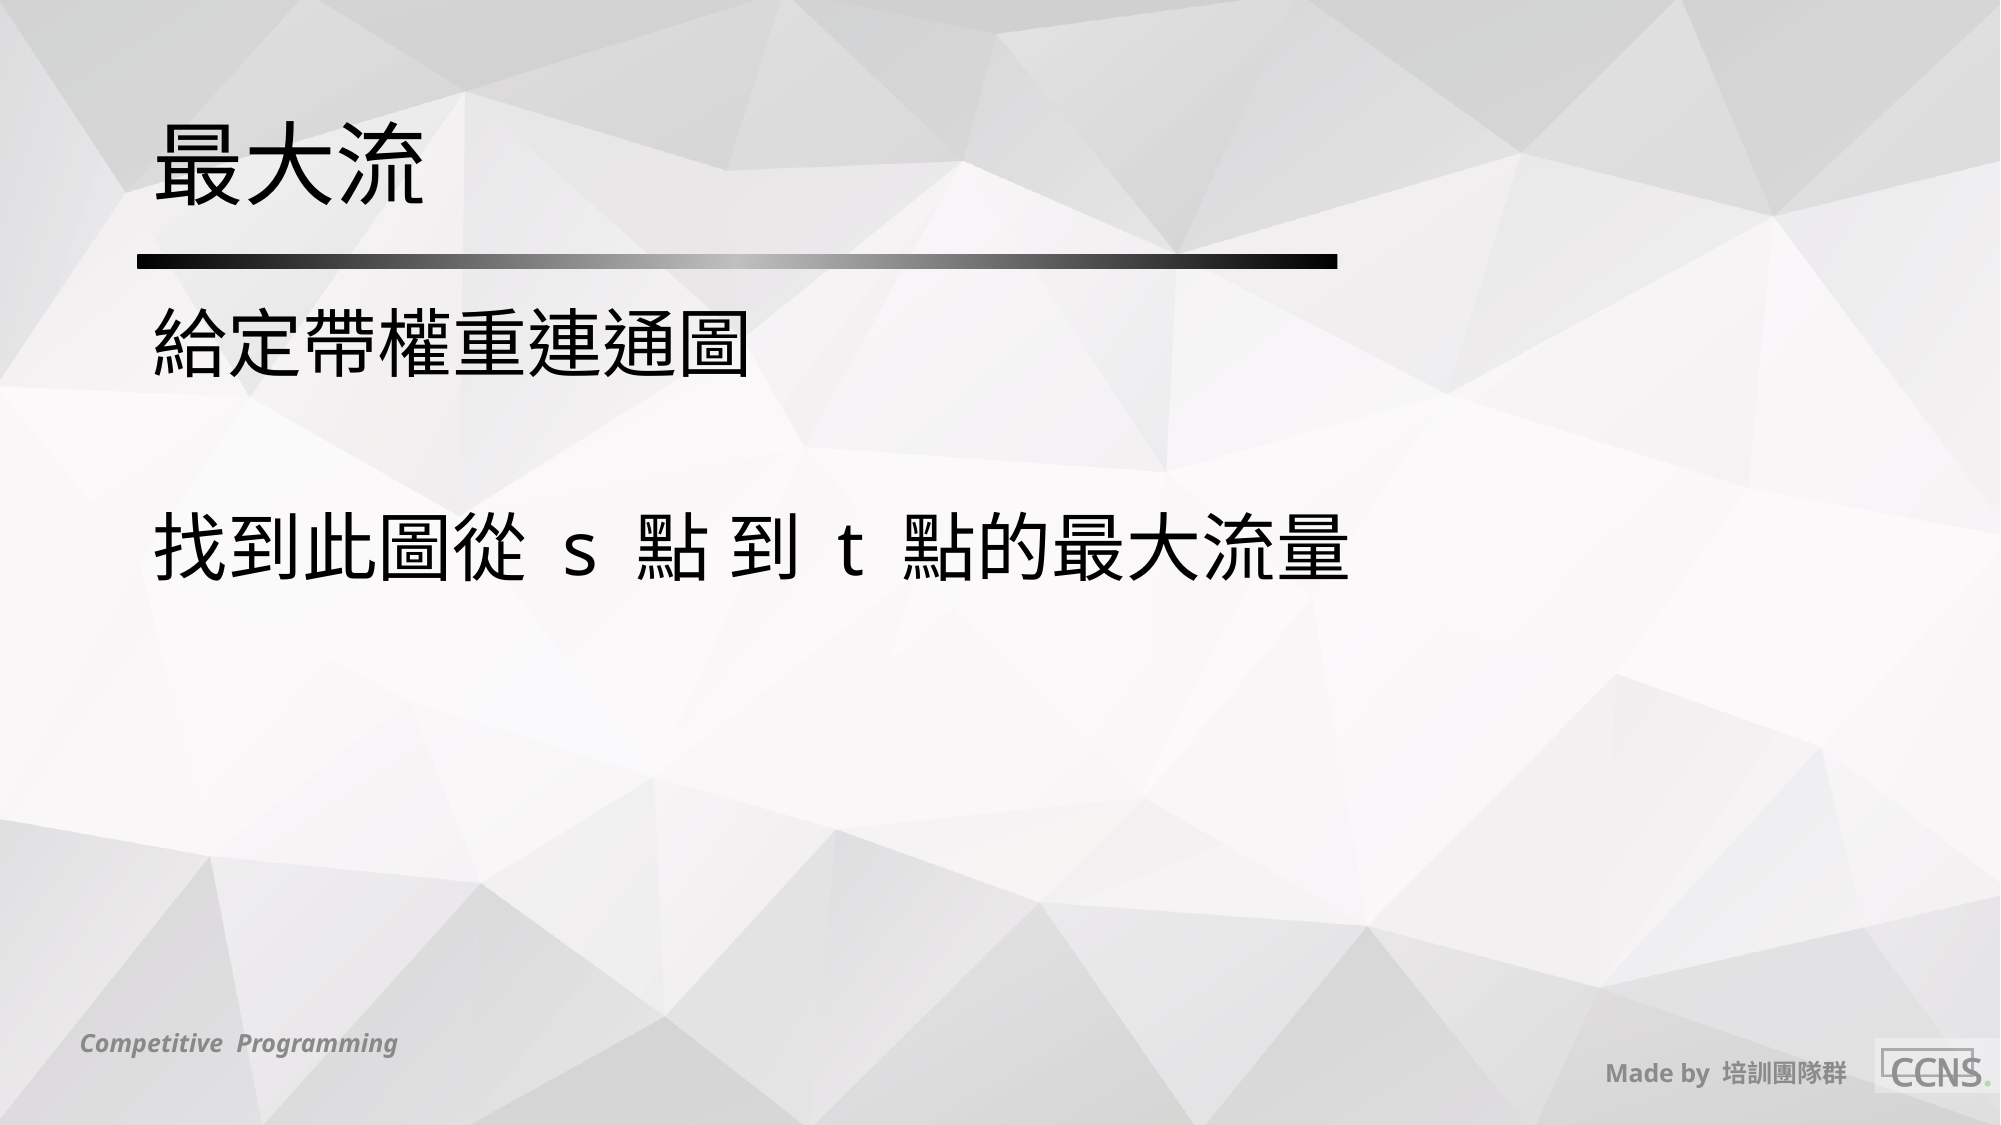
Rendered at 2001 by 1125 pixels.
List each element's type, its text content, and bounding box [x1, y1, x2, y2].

picture [0, 0, 2000, 1125]
title 最大流 [137, 59, 1863, 278]
list 給定帶權重連通圖 找到此圖從 s 點 到 t 點的最大流量 [137, 299, 1863, 1014]
